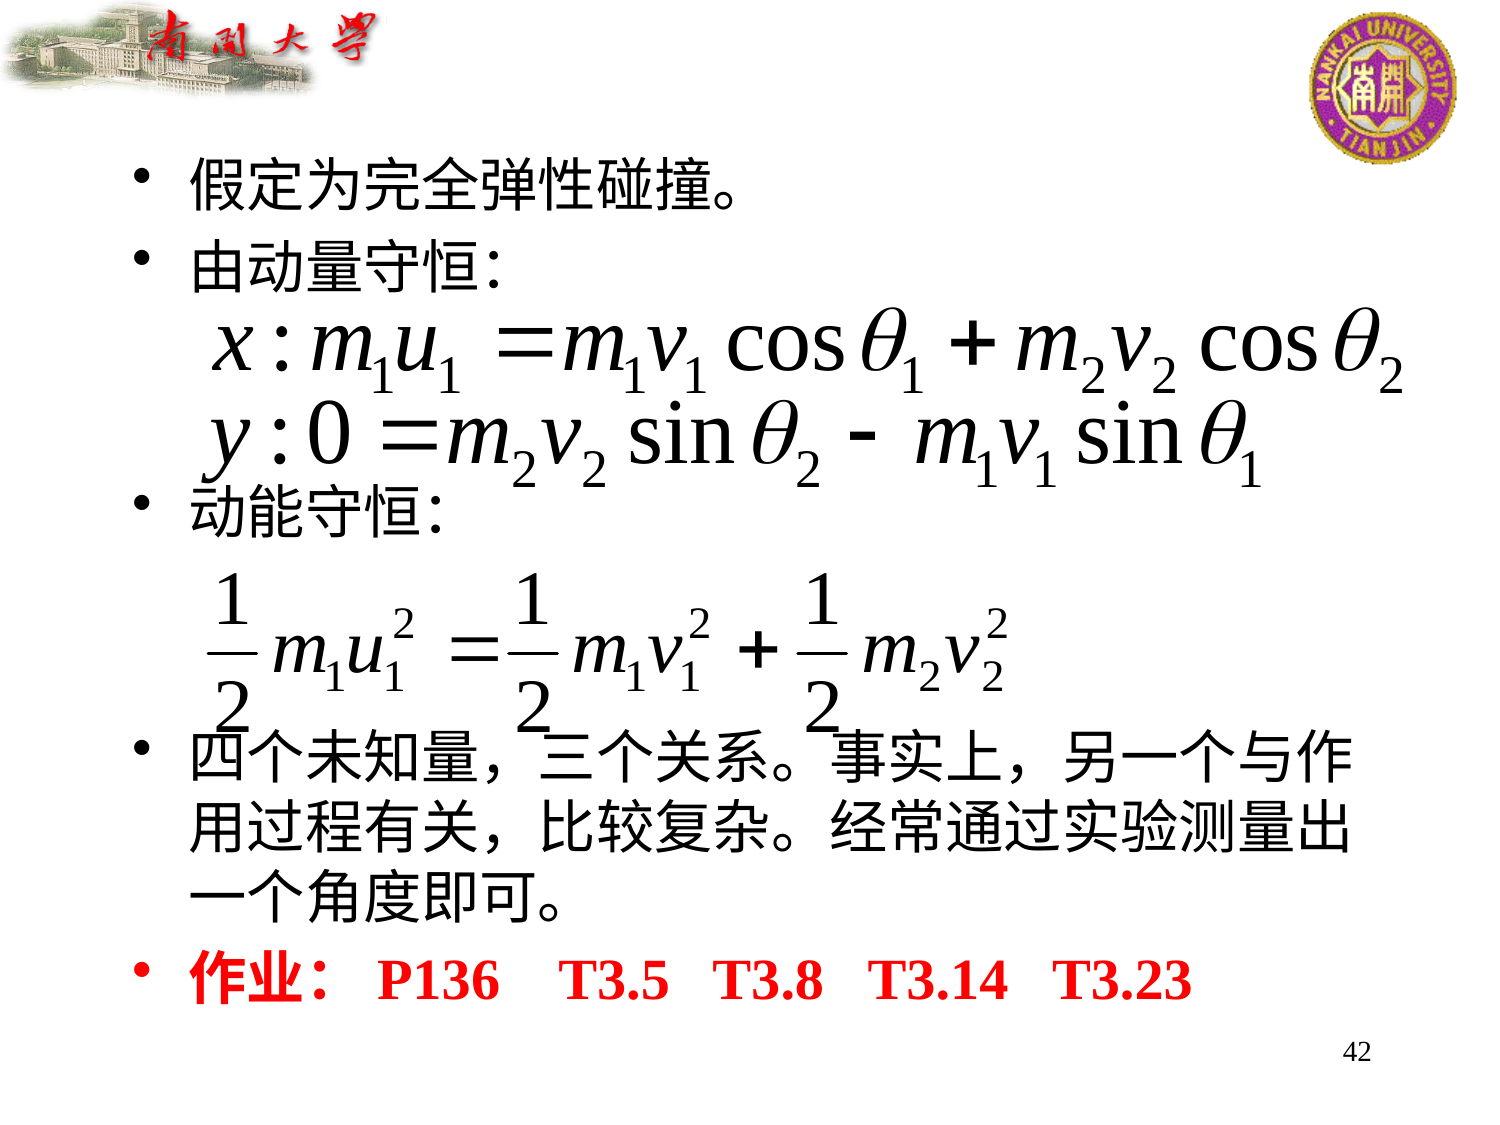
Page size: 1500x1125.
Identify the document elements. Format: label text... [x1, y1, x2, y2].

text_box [186, 369, 1278, 511]
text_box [194, 550, 1022, 750]
picture [0, 0, 388, 100]
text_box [194, 276, 1421, 410]
list 假定为完全弹性碰撞。 由动量守恒： 动能守恒： 四个未知量，三个关系。事实上，另一个与作用过程有关，比较复杂。经常通过实验测量出一个角度即可。 作业：P136 T3.5 T3.8 T3.14 T3.23 [116, 140, 1393, 980]
slide_number 42 [1074, 1024, 1388, 1101]
picture [1262, 0, 1500, 178]
